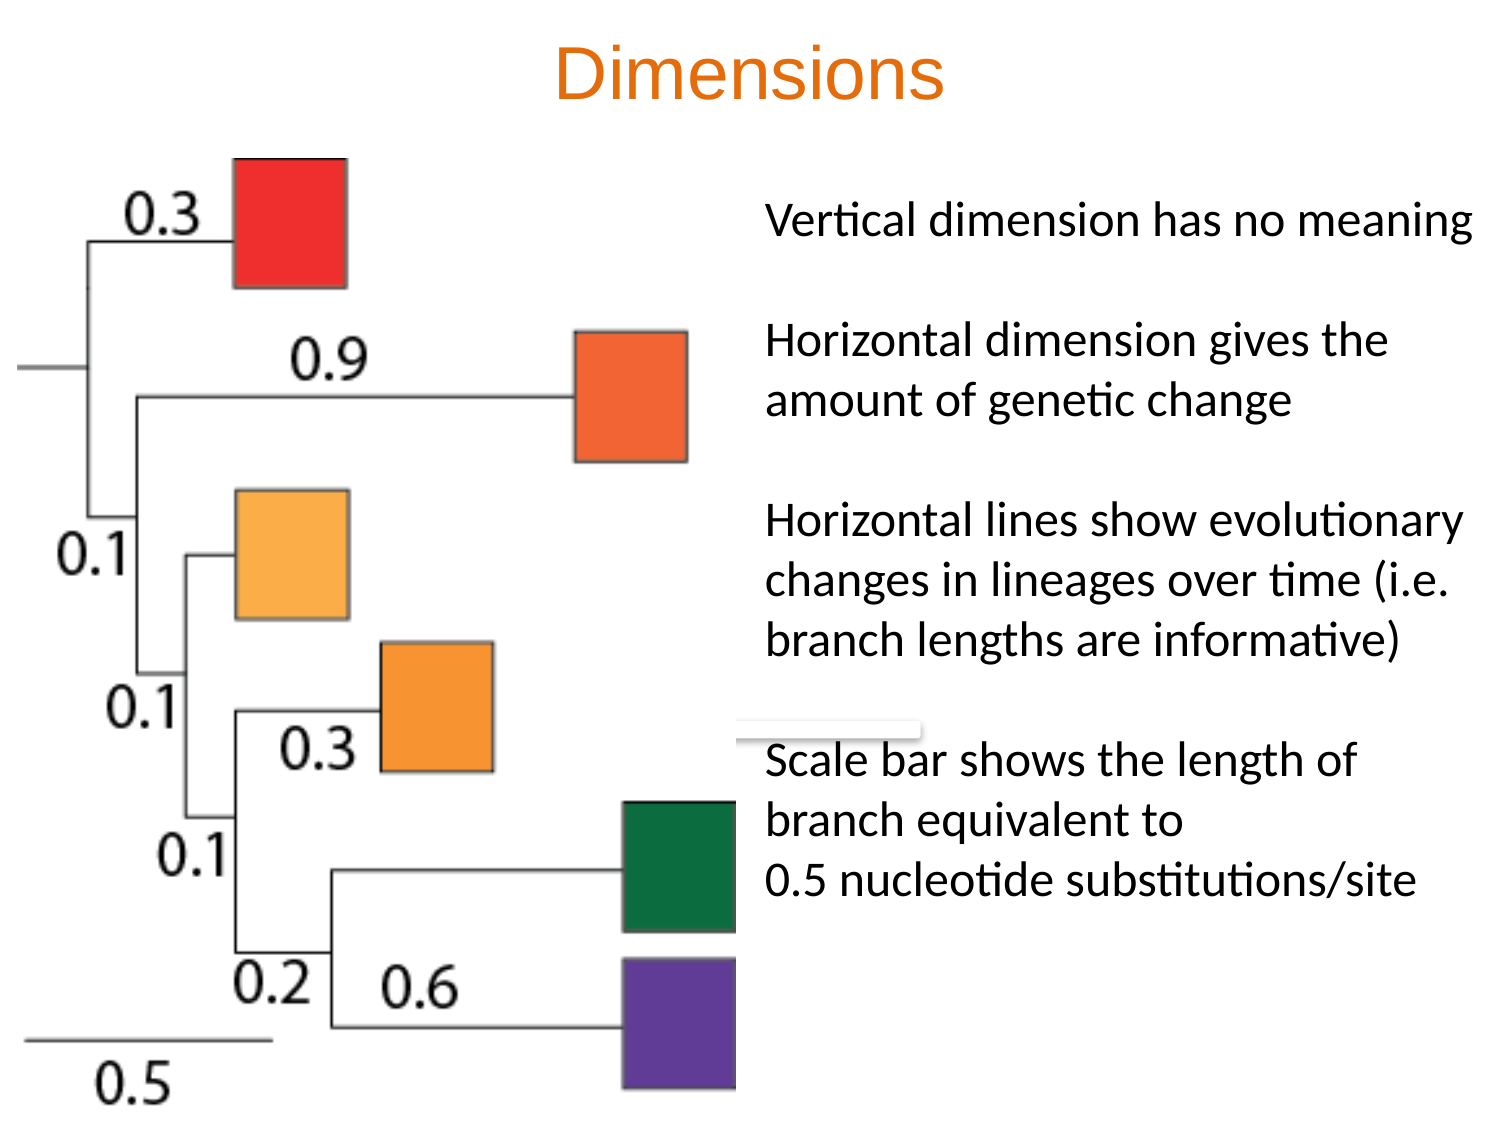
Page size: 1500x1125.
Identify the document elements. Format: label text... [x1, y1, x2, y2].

text_box Vertical dimension has no meaning Horizontal dimension gives the amount of genetic change Horizontal lines show evolutionary changes in lineages over time (i.e. branch lengths are informative) Scale bar shows the length of branch equivalent to 0.5 nucleotide substitutions/site [750, 178, 1500, 974]
text_box [740, 720, 750, 739]
picture [17, 158, 736, 1122]
title Dimensions [75, 0, 1425, 163]
